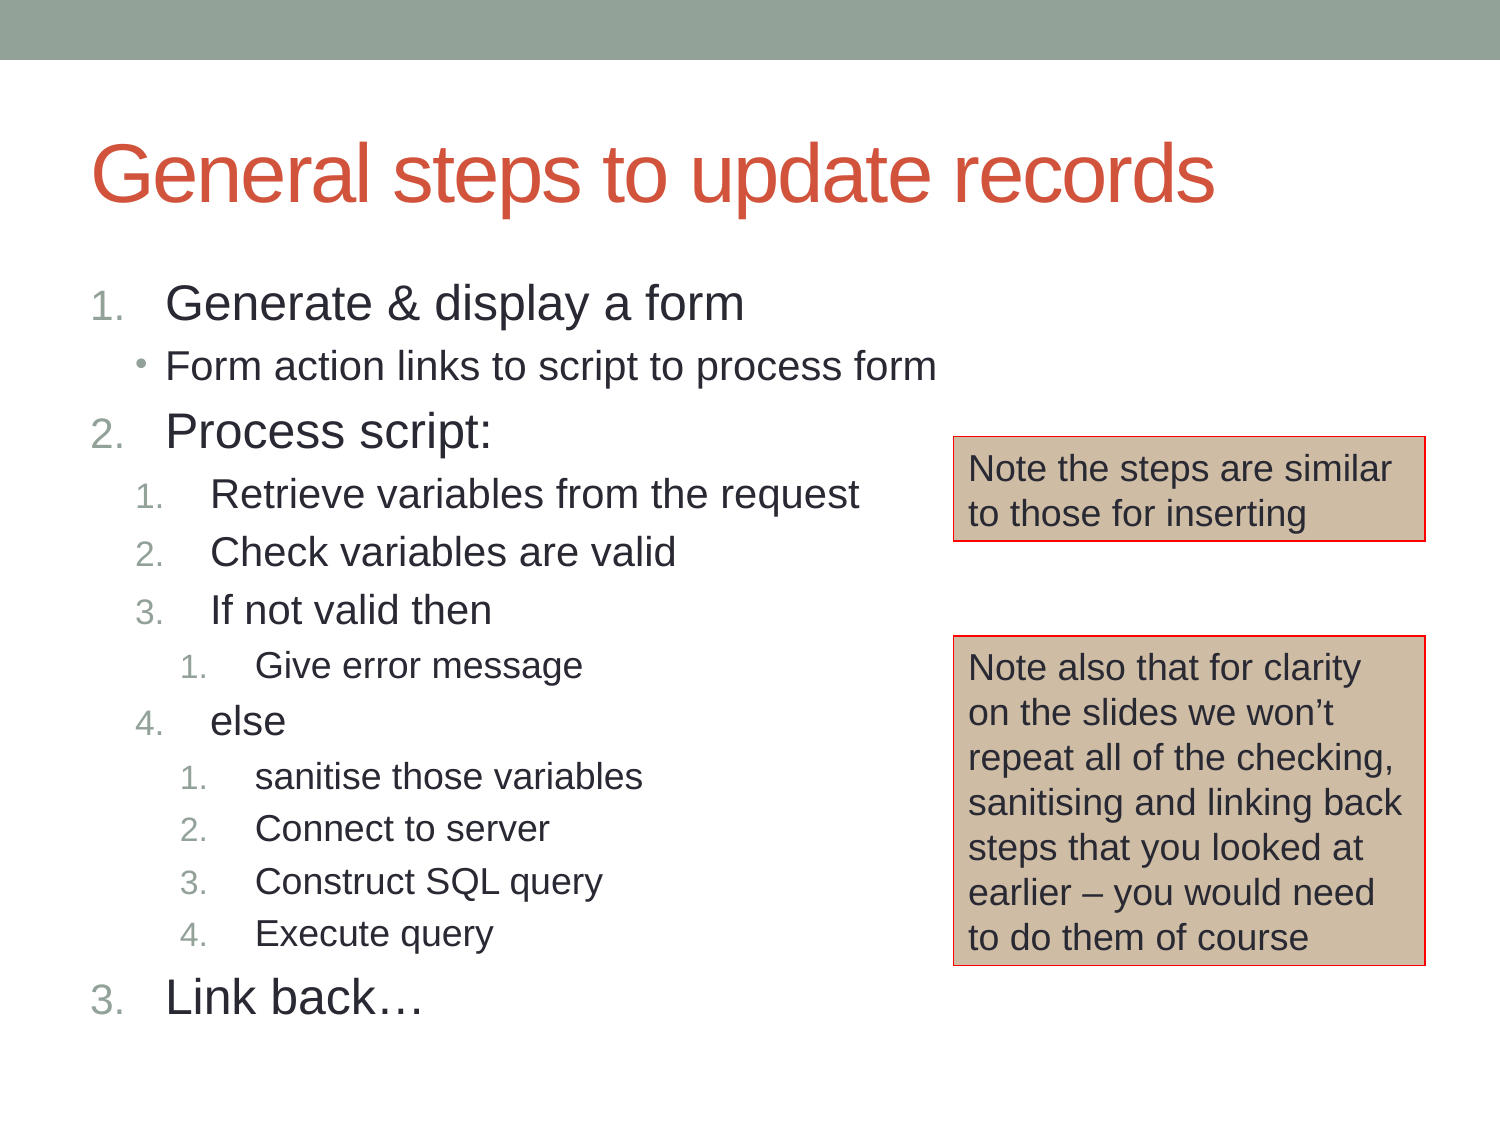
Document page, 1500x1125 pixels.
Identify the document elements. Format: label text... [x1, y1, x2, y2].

title General steps to update records [75, 87, 1425, 250]
text_box Note the steps are similar to those for inserting [953, 436, 1425, 542]
text_box Note also that for clarity on the slides we won’t repeat all of the checking, sanitising and linking back steps that you looked at earlier – you would need to do them of course [953, 635, 1425, 966]
list Generate & display a form Form action links to script to process form Process script: Retrieve variables from the request Check variables are valid If not valid then Give error message else sanitise those variables Connect to server Construct SQL query Execute query Link back… [75, 262, 1425, 1063]
